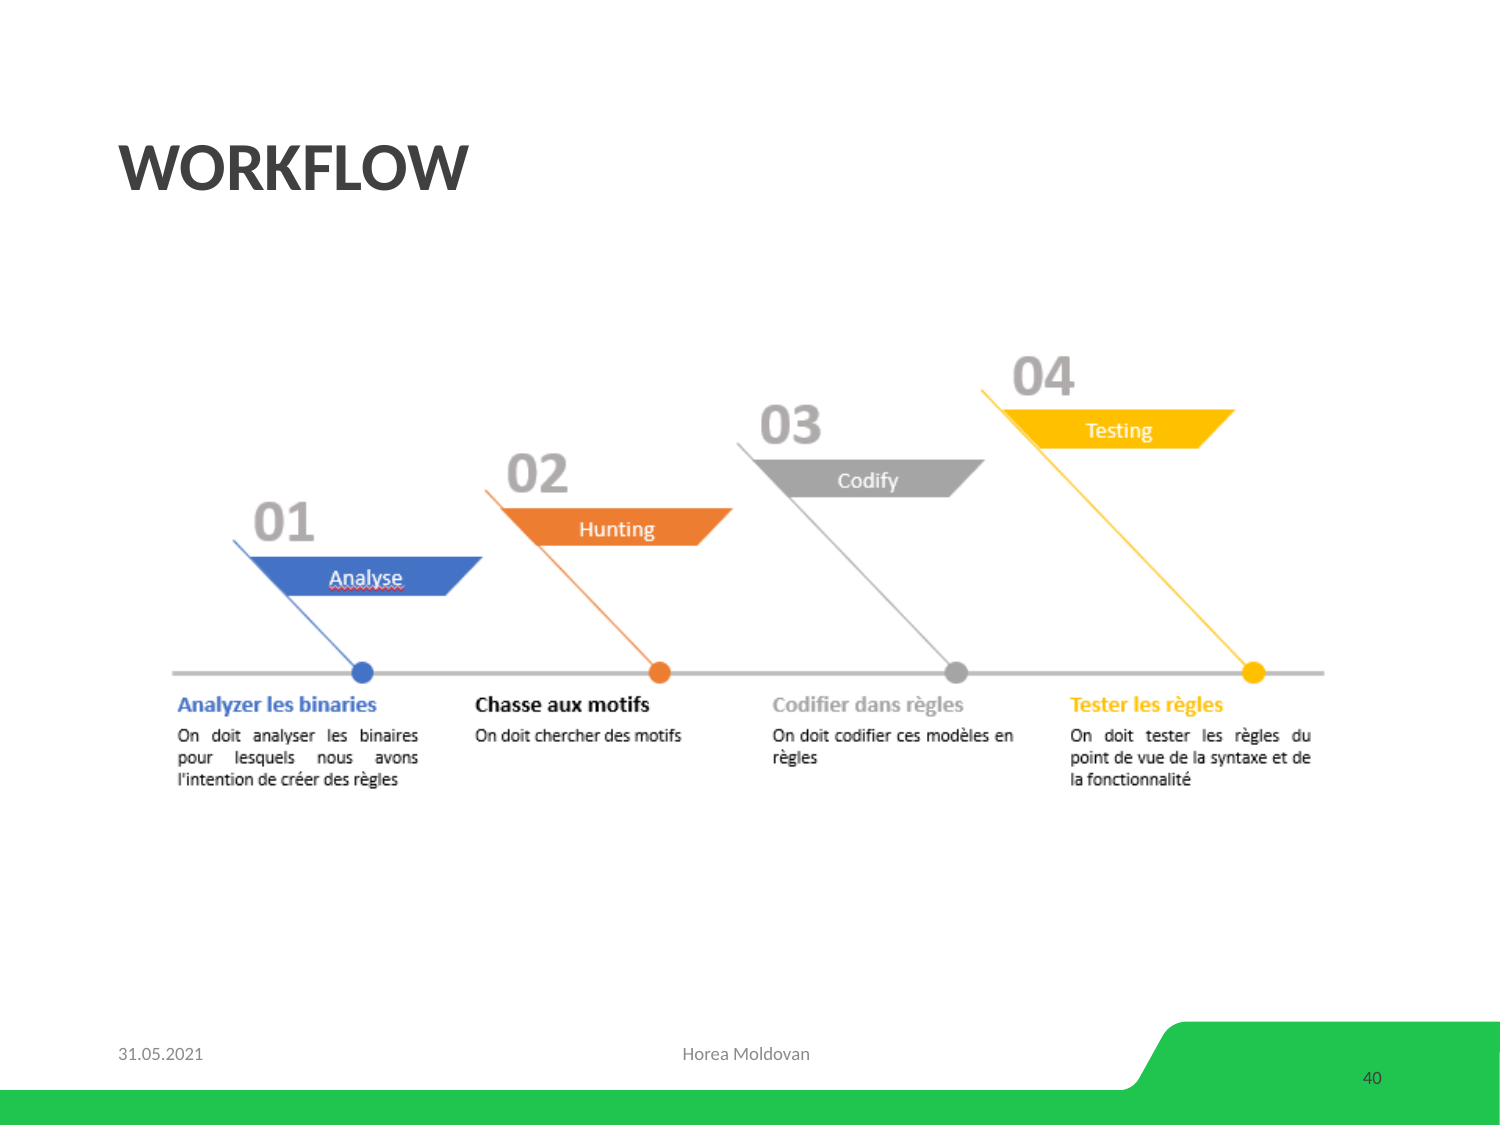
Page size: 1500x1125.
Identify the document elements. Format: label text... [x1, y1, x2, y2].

picture [128, 250, 1372, 875]
footer Horea Moldovan [493, 1023, 1000, 1084]
title WOrkflow [103, 59, 1397, 278]
slide_number 40 [1059, 1047, 1397, 1108]
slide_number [103, 1023, 441, 1084]
